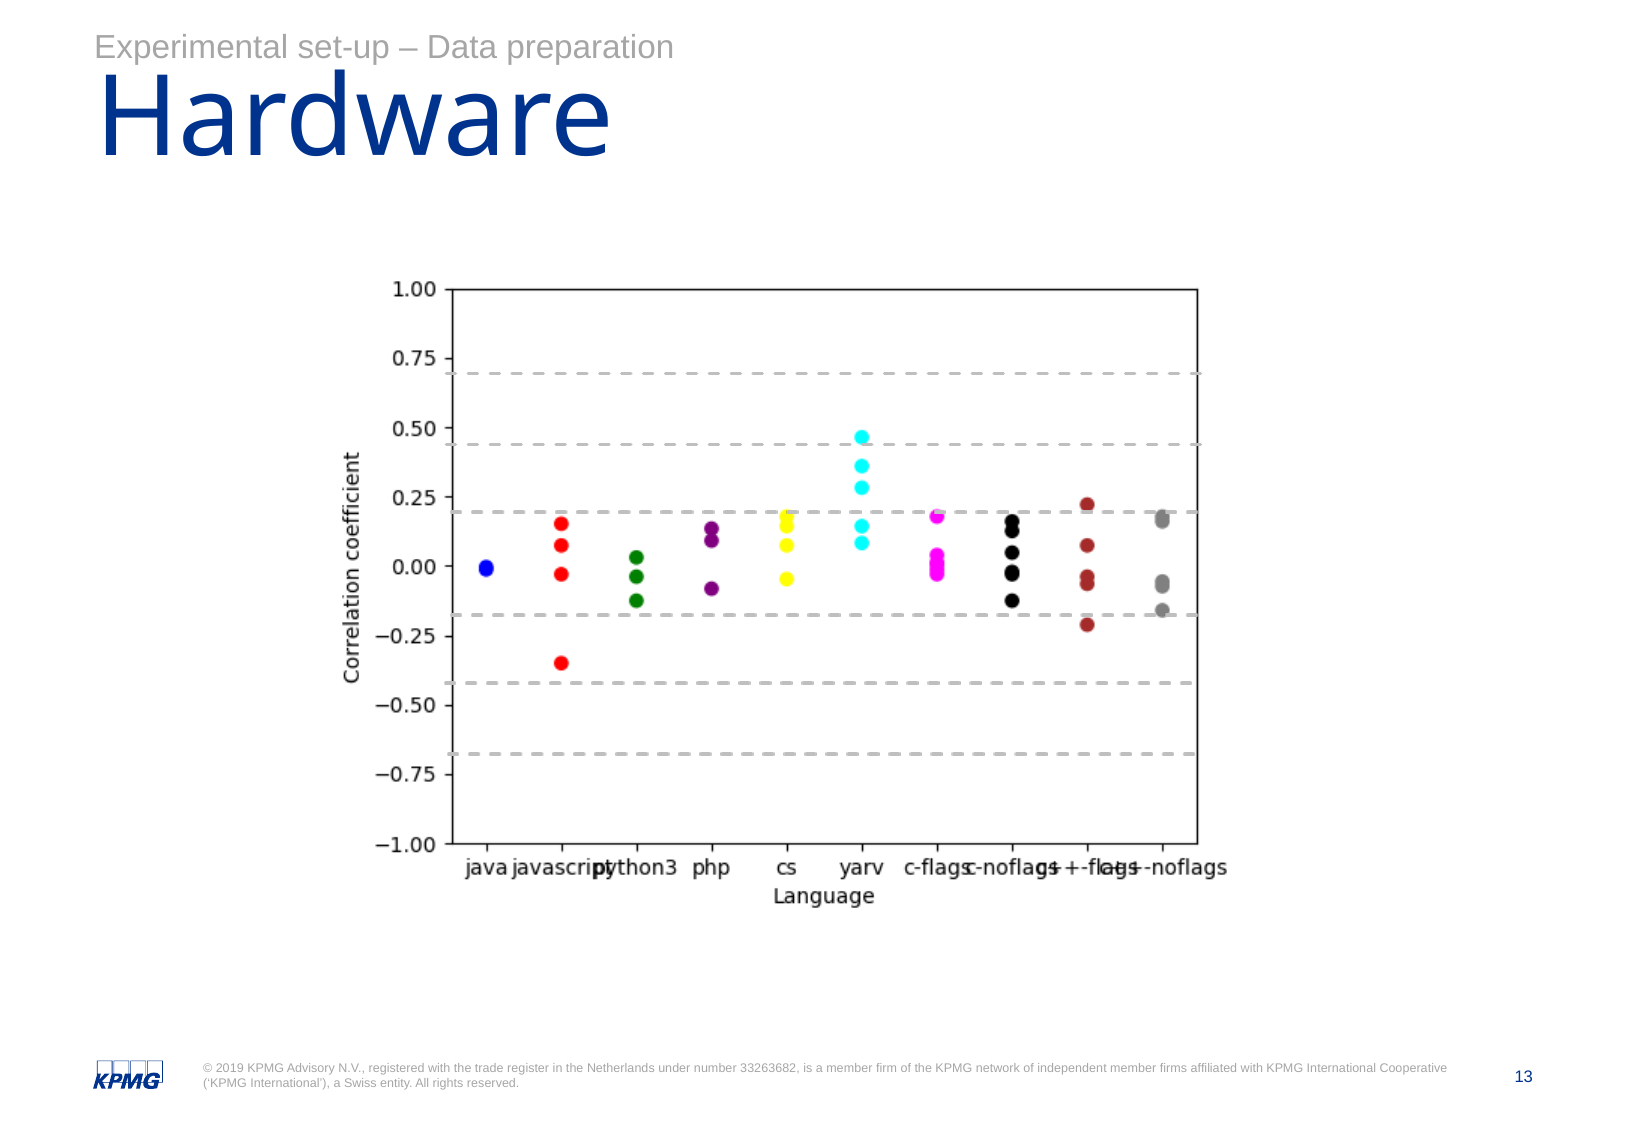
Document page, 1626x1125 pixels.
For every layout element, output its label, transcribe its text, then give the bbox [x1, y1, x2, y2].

title Hardware [89, 74, 1534, 194]
picture [332, 202, 1293, 923]
list Experimental set-up – Data preparation [88, 29, 1534, 71]
